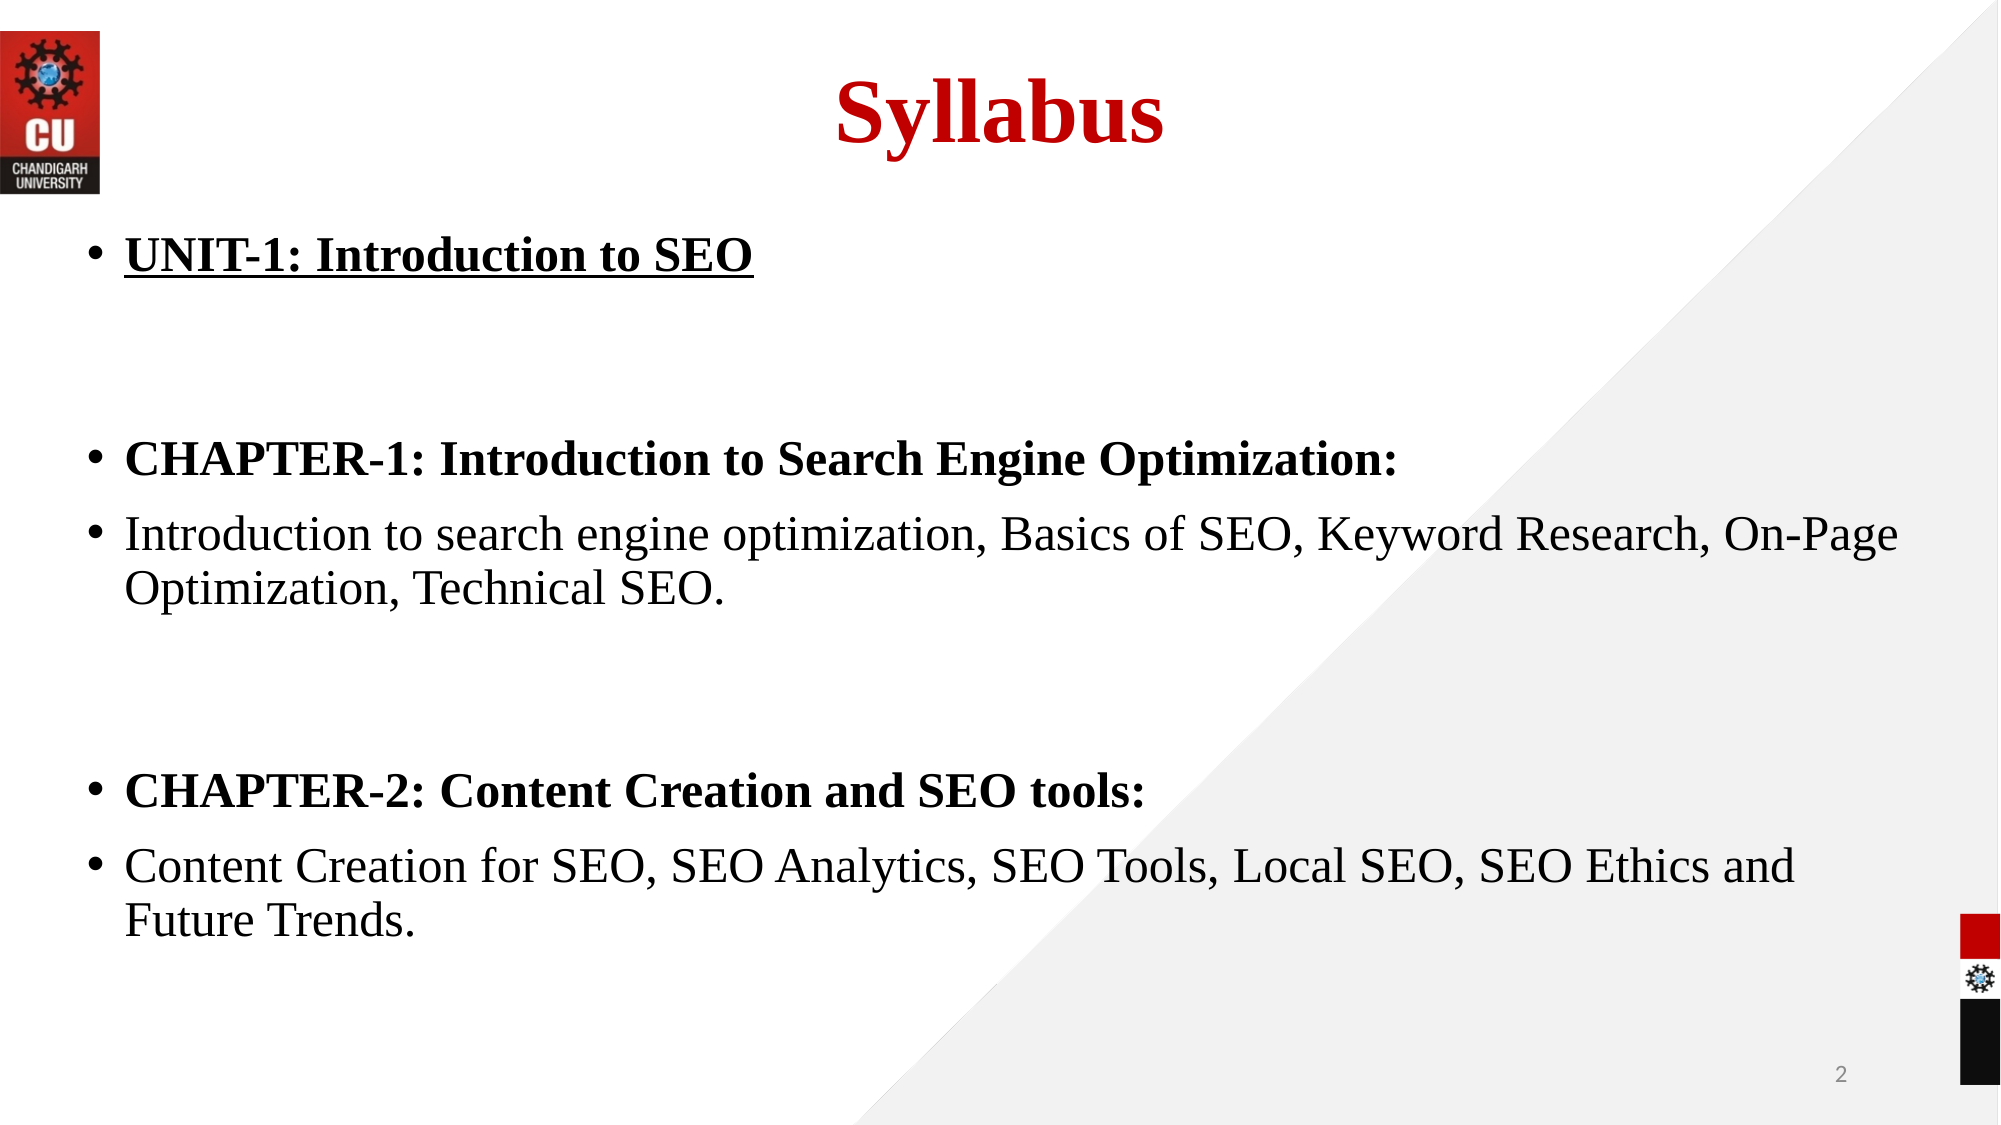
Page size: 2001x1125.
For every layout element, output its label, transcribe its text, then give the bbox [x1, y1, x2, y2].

picture [0, 0, 2001, 1125]
title Syllabus [137, 3, 1863, 221]
slide_number 2 [1412, 1042, 1863, 1103]
list UNIT-1: Introduction to SEO CHAPTER-1: Introduction to Search Engine Optimization: Introduction to search engine optimization, Basics of SEO, Keyword Research, On-Page Optimization, Technical SEO. CHAPTER-2: Content Creation and SEO tools: Content Creation for SEO, SEO Analytics, SEO Tools, Local SEO, SEO Ethics and Future Trends. [71, 221, 1937, 1122]
